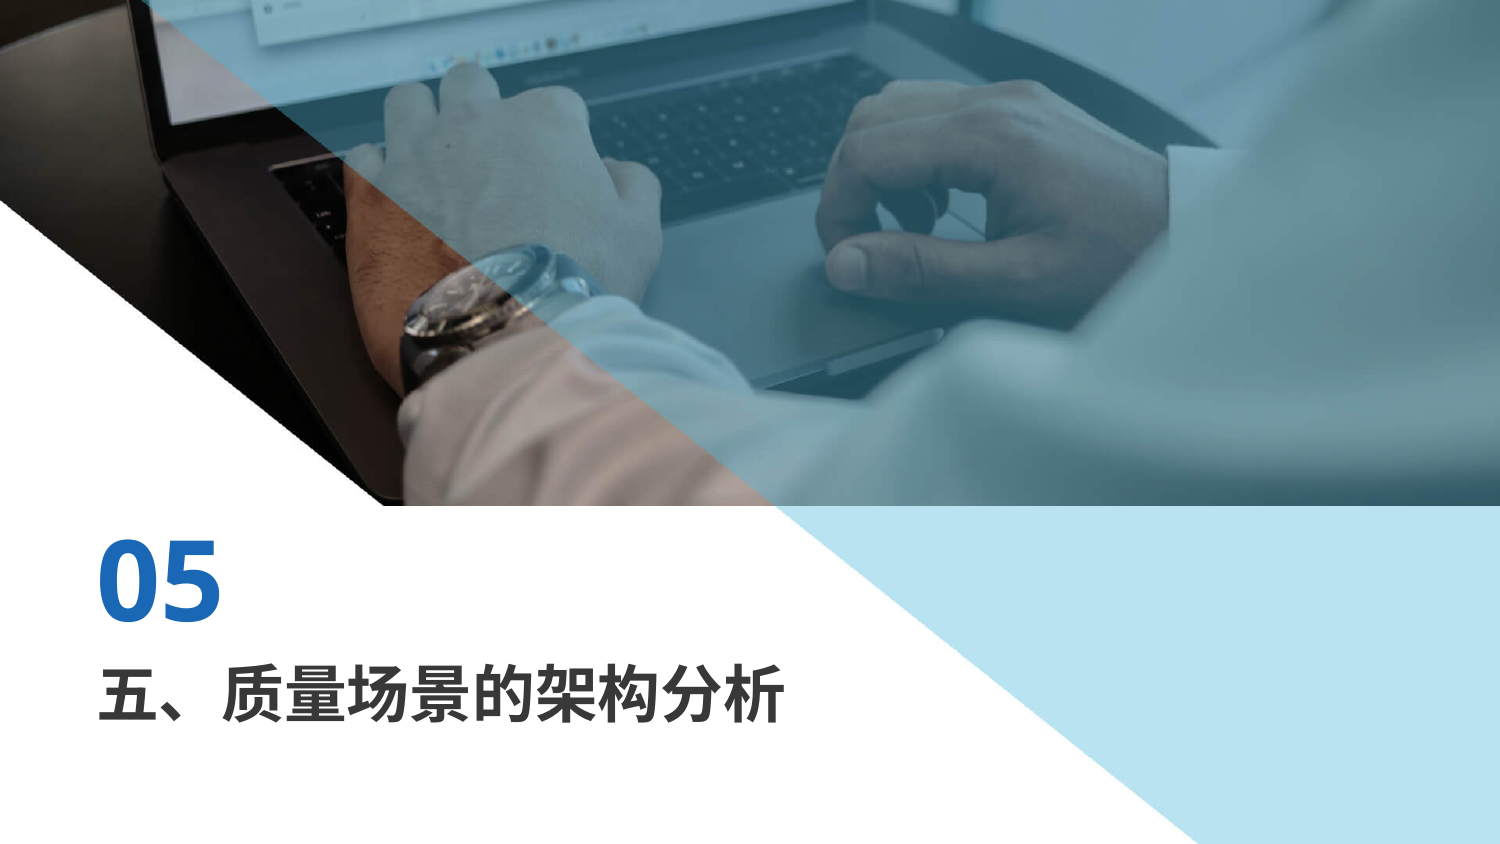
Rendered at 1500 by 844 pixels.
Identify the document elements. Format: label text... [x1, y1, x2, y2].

text_box 五、质量场景的架构分析 [81, 647, 919, 794]
picture [0, 0, 1500, 844]
text_box 05 [81, 474, 320, 647]
